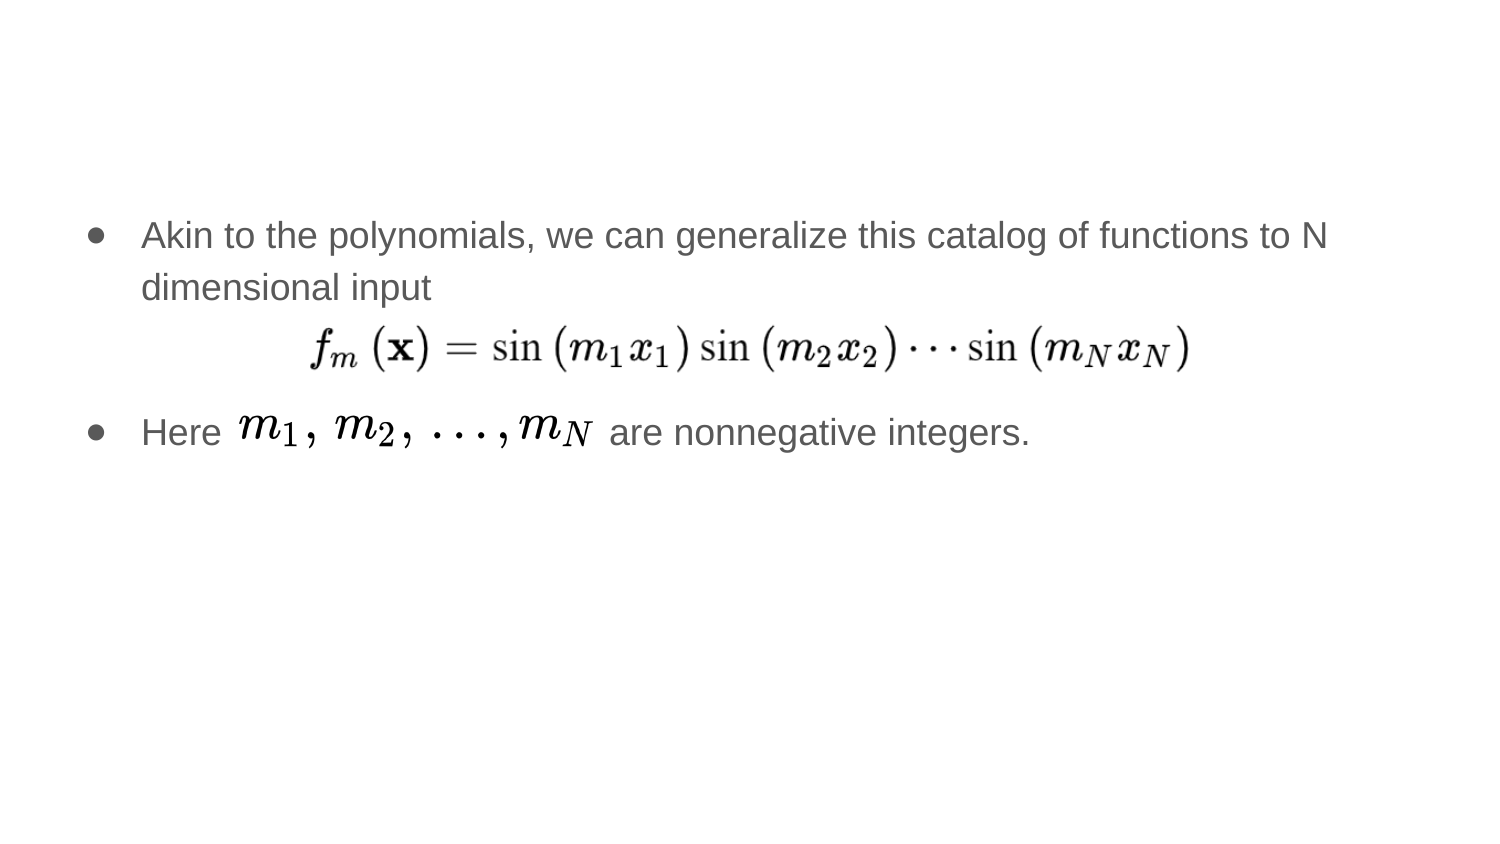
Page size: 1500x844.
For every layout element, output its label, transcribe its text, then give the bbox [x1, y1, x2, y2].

picture [308, 316, 1192, 377]
picture [238, 410, 598, 453]
list Akin to the polynomials, we can generalize this catalog of functions to N dimensional input Here are nonnegative integers. [51, 189, 1449, 750]
